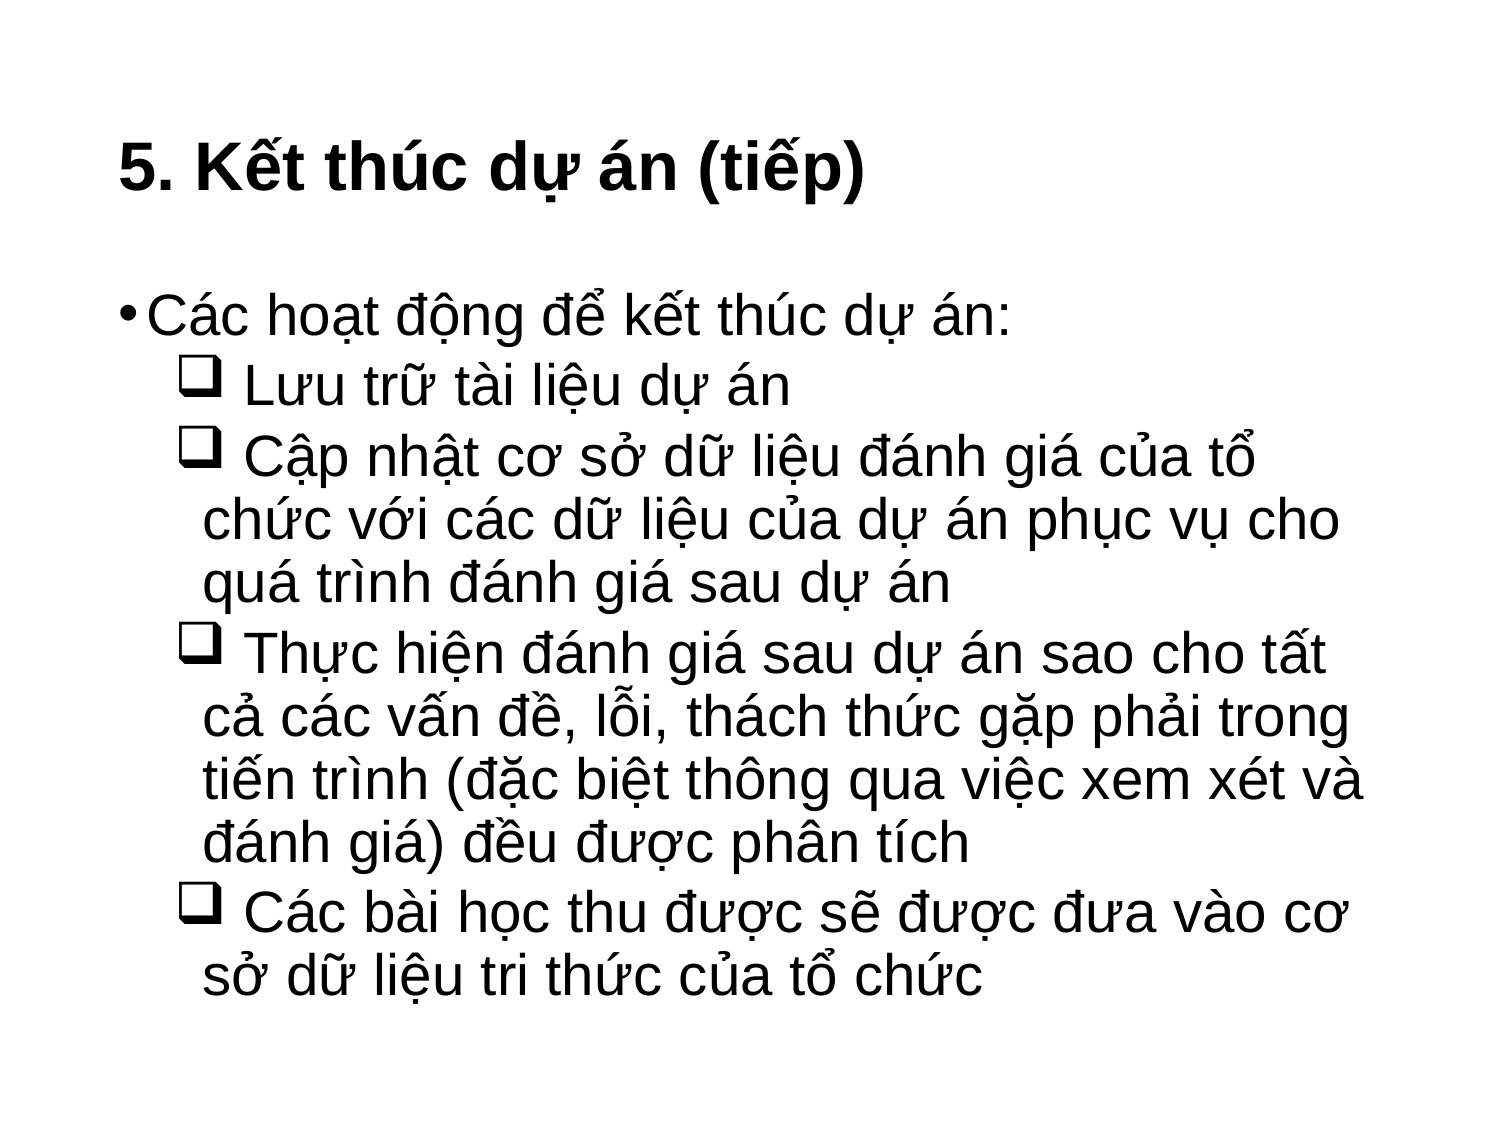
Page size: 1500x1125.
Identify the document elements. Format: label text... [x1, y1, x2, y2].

title 5. Kết thúc dự án (tiếp) [103, 59, 1397, 277]
list Các hoạt động để kết thúc dự án: Lưu trữ tài liệu dự án Cập nhật cơ sở dữ liệu đánh giá của tổ chức với các dữ liệu của dự án phục vụ cho quá trình đánh giá sau dự án Thực hiện đánh giá sau dự án sao cho tất cả các vấn đề, lỗi, thách thức gặp phải trong tiến trình (đặc biệt thông qua việc xem xét và đánh giá) đều được phân tích Các bài học thu được sẽ được đưa vào cơ sở dữ liệu tri thức của tổ chức [103, 277, 1397, 1014]
